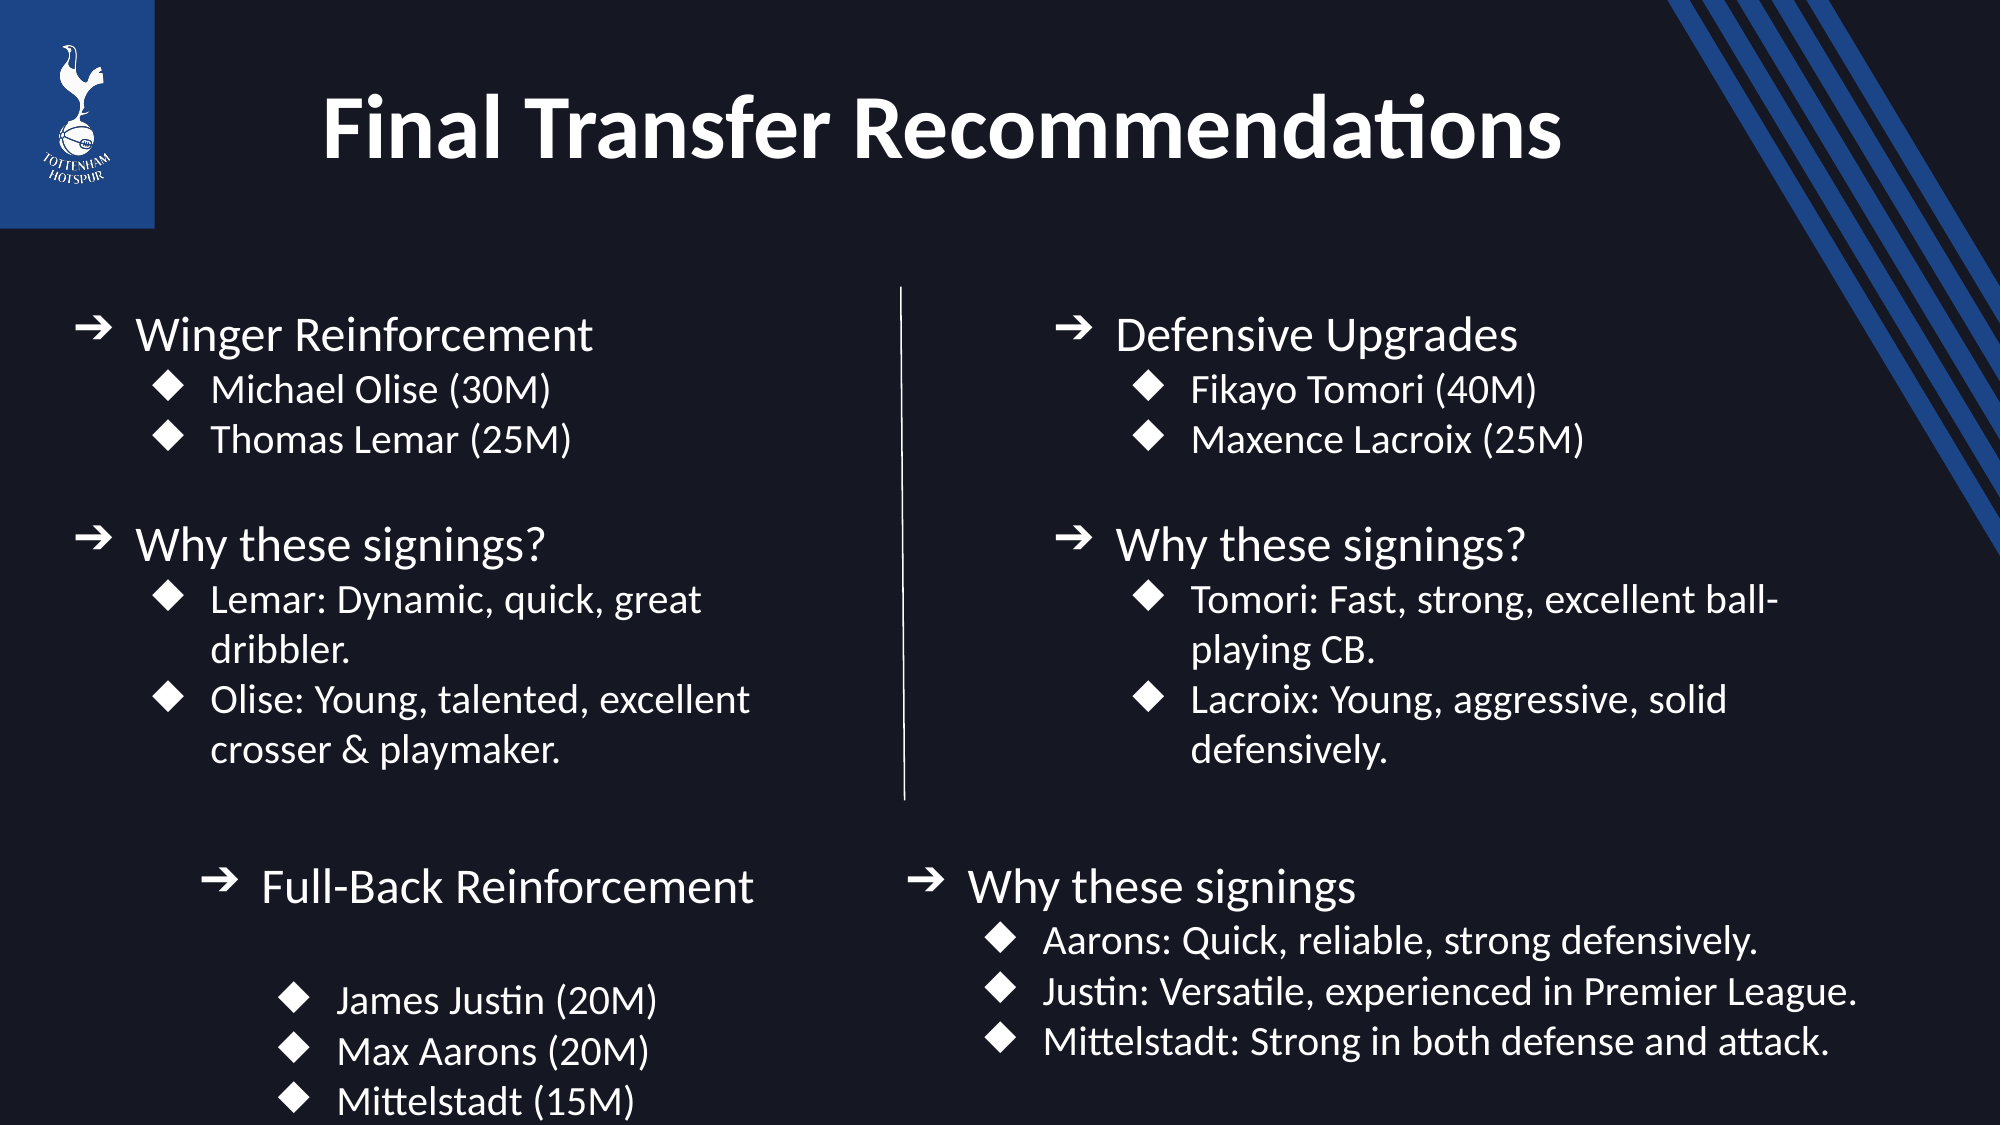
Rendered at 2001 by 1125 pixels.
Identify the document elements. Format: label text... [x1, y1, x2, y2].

text_box Final Transfer Recommendations [159, 52, 1662, 193]
text_box Full-Back Reinforcement James Justin (20M) Max Aarons (20M) Mittelstadt (15M) [171, 838, 811, 1054]
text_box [900, 286, 905, 801]
text_box Winger Reinforcement Michael Olise (30M) Thomas Lemar (25M) Why these signings? Lemar: Dynamic, quick, great dribbler. Olise: Young, talented, excellent crosser & playmaker. [45, 286, 780, 839]
text_box Defensive Upgrades Fikayo Tomori (40M) Maxence Lacroix (25M) Why these signings? Tomori: Fast, strong, excellent ball-playing CB. Lacroix: Young, aggressive, solid defensively. [1025, 286, 1825, 838]
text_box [0, 0, 155, 229]
text_box Why these signings Aarons: Quick, reliable, strong defensively. Justin: Versatile, experienced in Premier League. Mittelstadt: Strong in both defense and attack. [877, 838, 1915, 1054]
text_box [1667, 0, 2000, 558]
